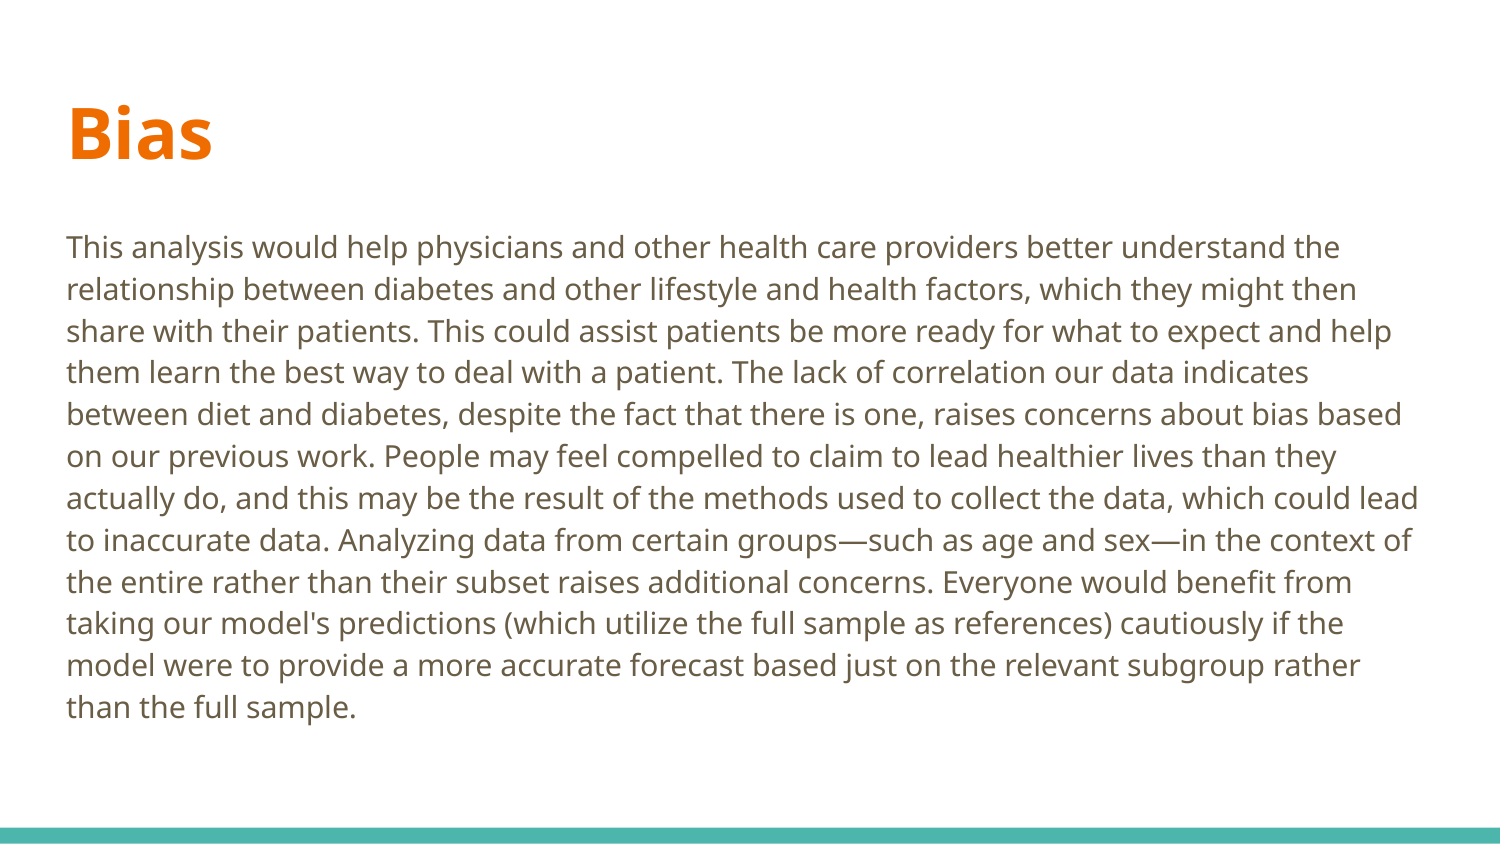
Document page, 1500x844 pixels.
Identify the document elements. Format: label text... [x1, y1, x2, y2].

title Bias [51, 72, 1449, 189]
list This analysis would help physicians and other health care providers better understand the relationship between diabetes and other lifestyle and health factors, which they might then share with their patients. This could assist patients be more ready for what to expect and help them learn the best way to deal with a patient. The lack of correlation our data indicates between diet and diabetes, despite the fact that there is one, raises concerns about bias based on our previous work. People may feel compelled to claim to lead healthier lives than they actually do, and this may be the result of the methods used to collect the data, which could lead to inaccurate data. Analyzing data from certain groups—such as age and sex—in the context of the entire rather than their subset raises additional concerns. Everyone would benefit from taking our model's predictions (which utilize the full sample as references) cautiously if the model were to provide a more accurate forecast based just on the relevant subgroup rather than the full sample. [51, 207, 1449, 750]
